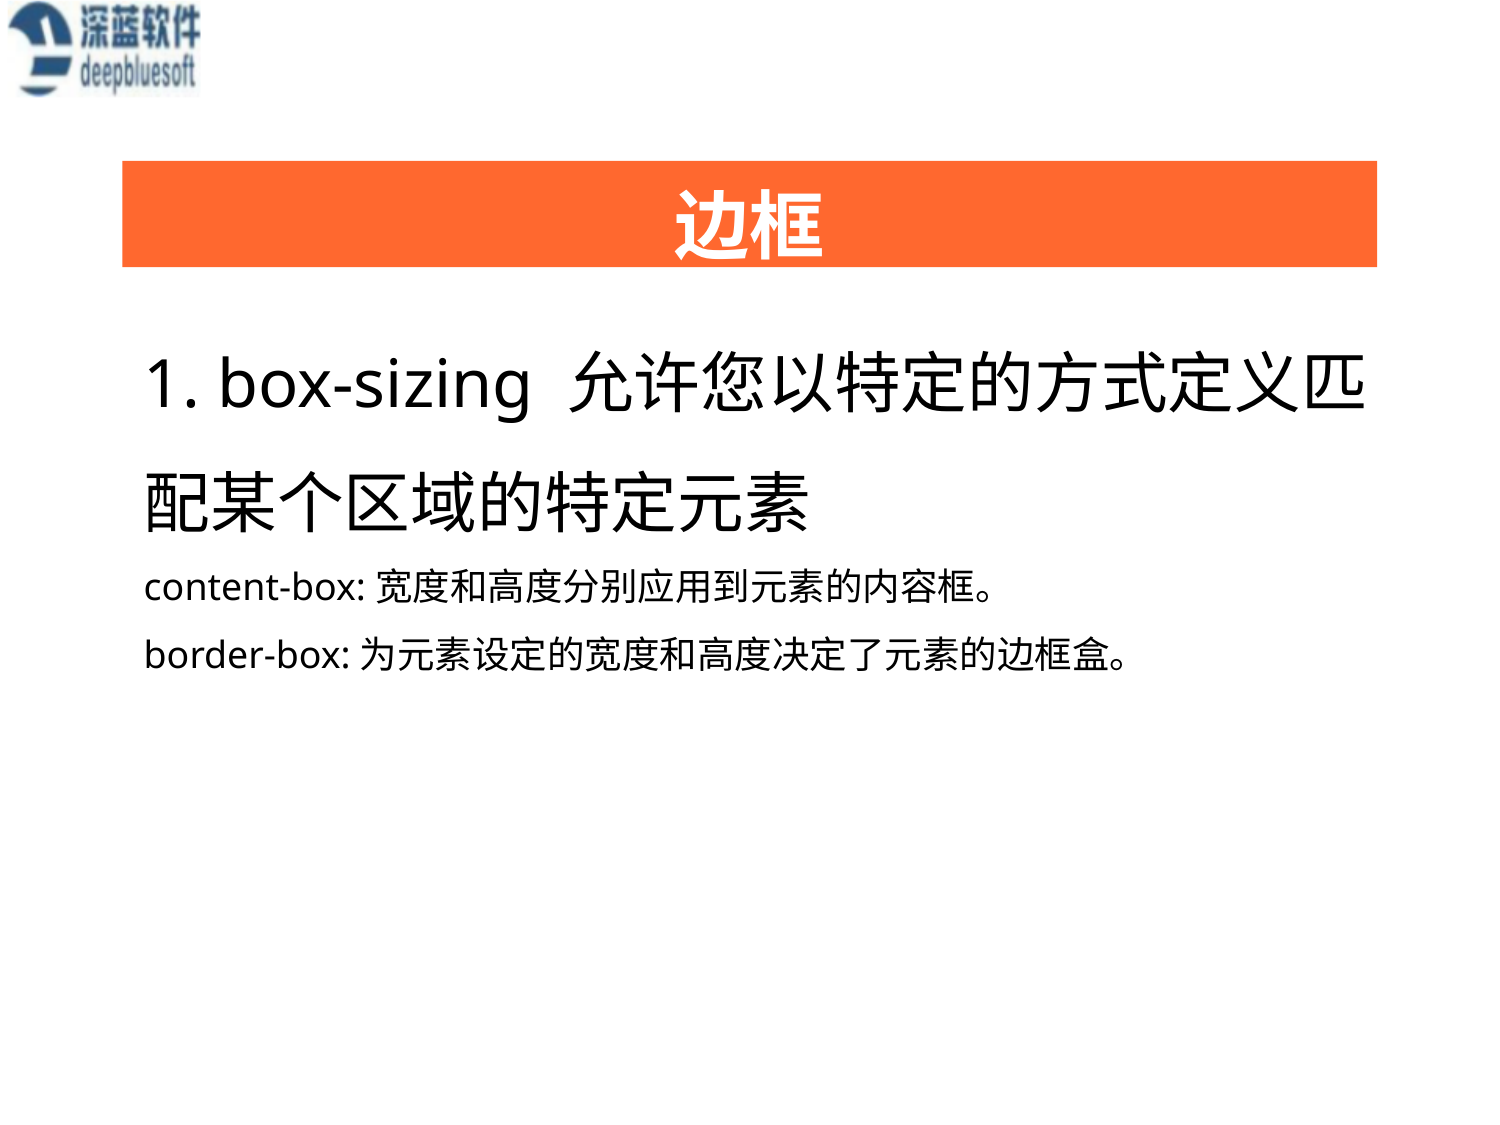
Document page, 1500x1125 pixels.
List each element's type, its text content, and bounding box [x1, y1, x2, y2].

text_box 1. box-sizing 允许您以特定的方式定义匹配某个区域的特定元素 content-box:宽度和高度分别应用到元素的内容框。 border-box:为元素设定的宽度和高度决定了元素的边框盒。 [129, 293, 1417, 684]
picture [5, 0, 207, 99]
text_box 边框 [120, 159, 1379, 269]
